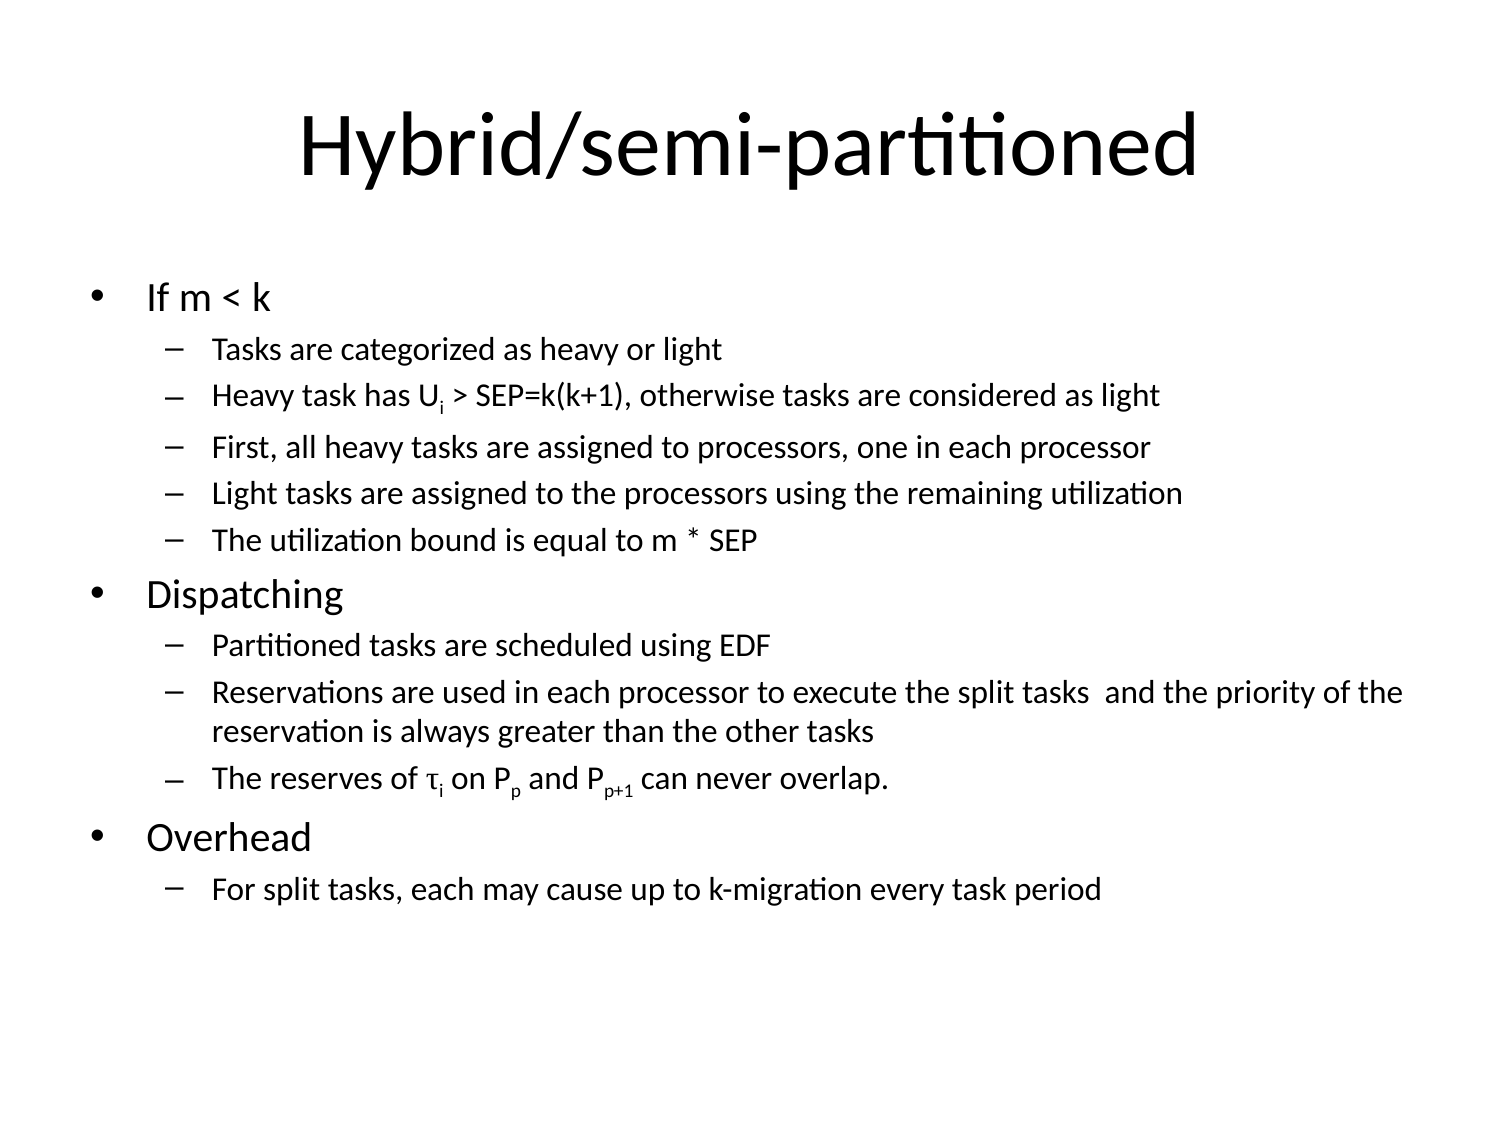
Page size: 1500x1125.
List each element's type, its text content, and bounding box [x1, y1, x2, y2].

list If m < k Tasks are categorized as heavy or light Heavy task has Ui > SEP=k(k+1), otherwise tasks are considered as light First, all heavy tasks are assigned to processors, one in each processor Light tasks are assigned to the processors using the remaining utilization The utilization bound is equal to m * SEP Dispatching Partitioned tasks are scheduled using EDF Reservations are used in each processor to execute the split tasks and the priority of the reservation is always greater than the other tasks The reserves of τi on Pp and Pp+1 can never overlap. Overhead For split tasks, each may cause up to k-migration every task period [75, 262, 1425, 1005]
title Hybrid/semi-partitioned [75, 45, 1425, 233]
